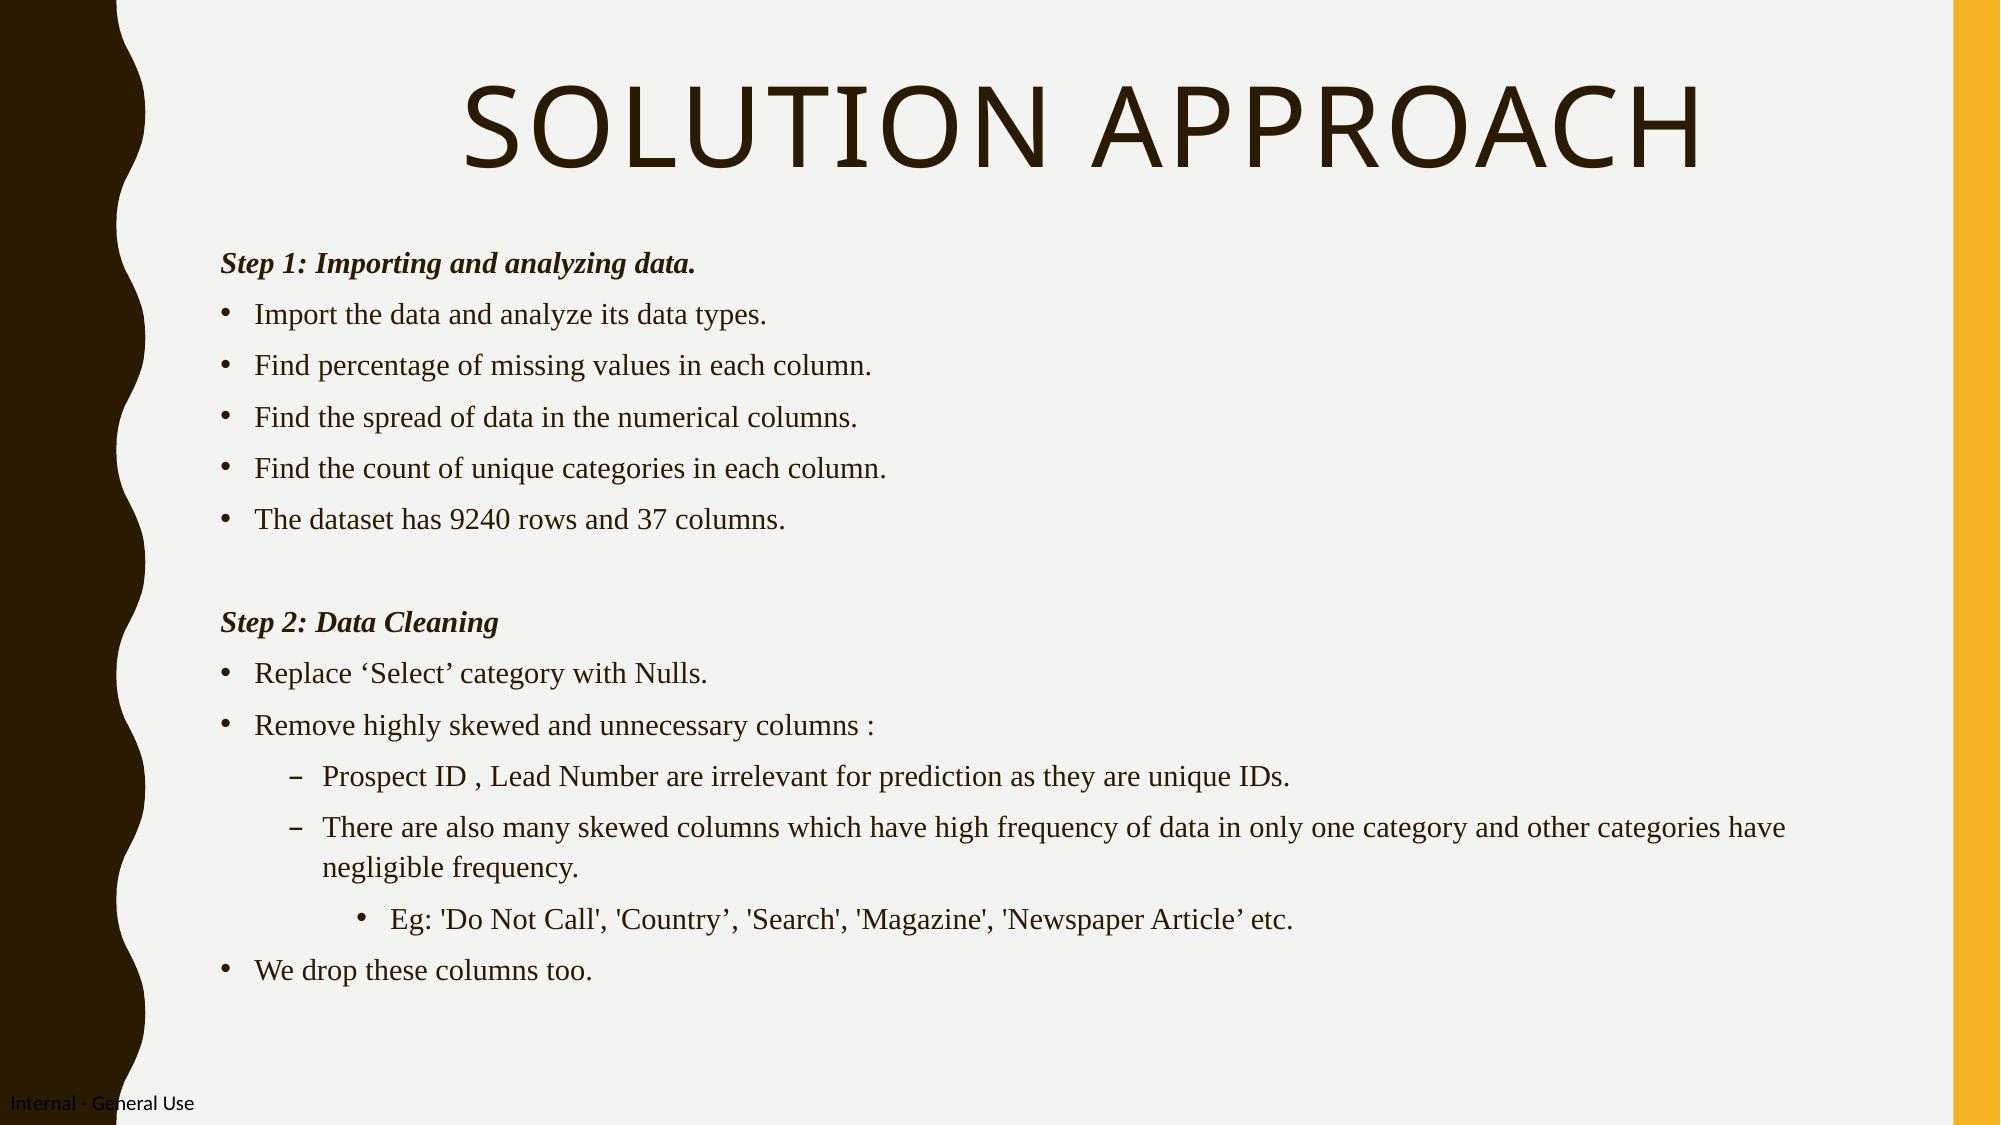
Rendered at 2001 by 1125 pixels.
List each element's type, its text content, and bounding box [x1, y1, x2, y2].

list Step 1: Importing and analyzing data. Import the data and analyze its data types. Find percentage of missing values in each column. Find the spread of data in the numerical columns. Find the count of unique categories in each column. The dataset has 9240 rows and 37 columns. Step 2: Data Cleaning Replace ‘Select’ category with Nulls. Remove highly skewed and unnecessary columns : Prospect ID , Lead Number are irrelevant for prediction as they are unique IDs. There are also many skewed columns which have high frequency of data in only one category and other categories have negligible frequency. Eg: 'Do Not Call', 'Country’, 'Search', 'Magazine', 'Newspaper Article’ etc. We drop these columns too. [205, 231, 1875, 1001]
title Solution Approach [446, 62, 1724, 215]
